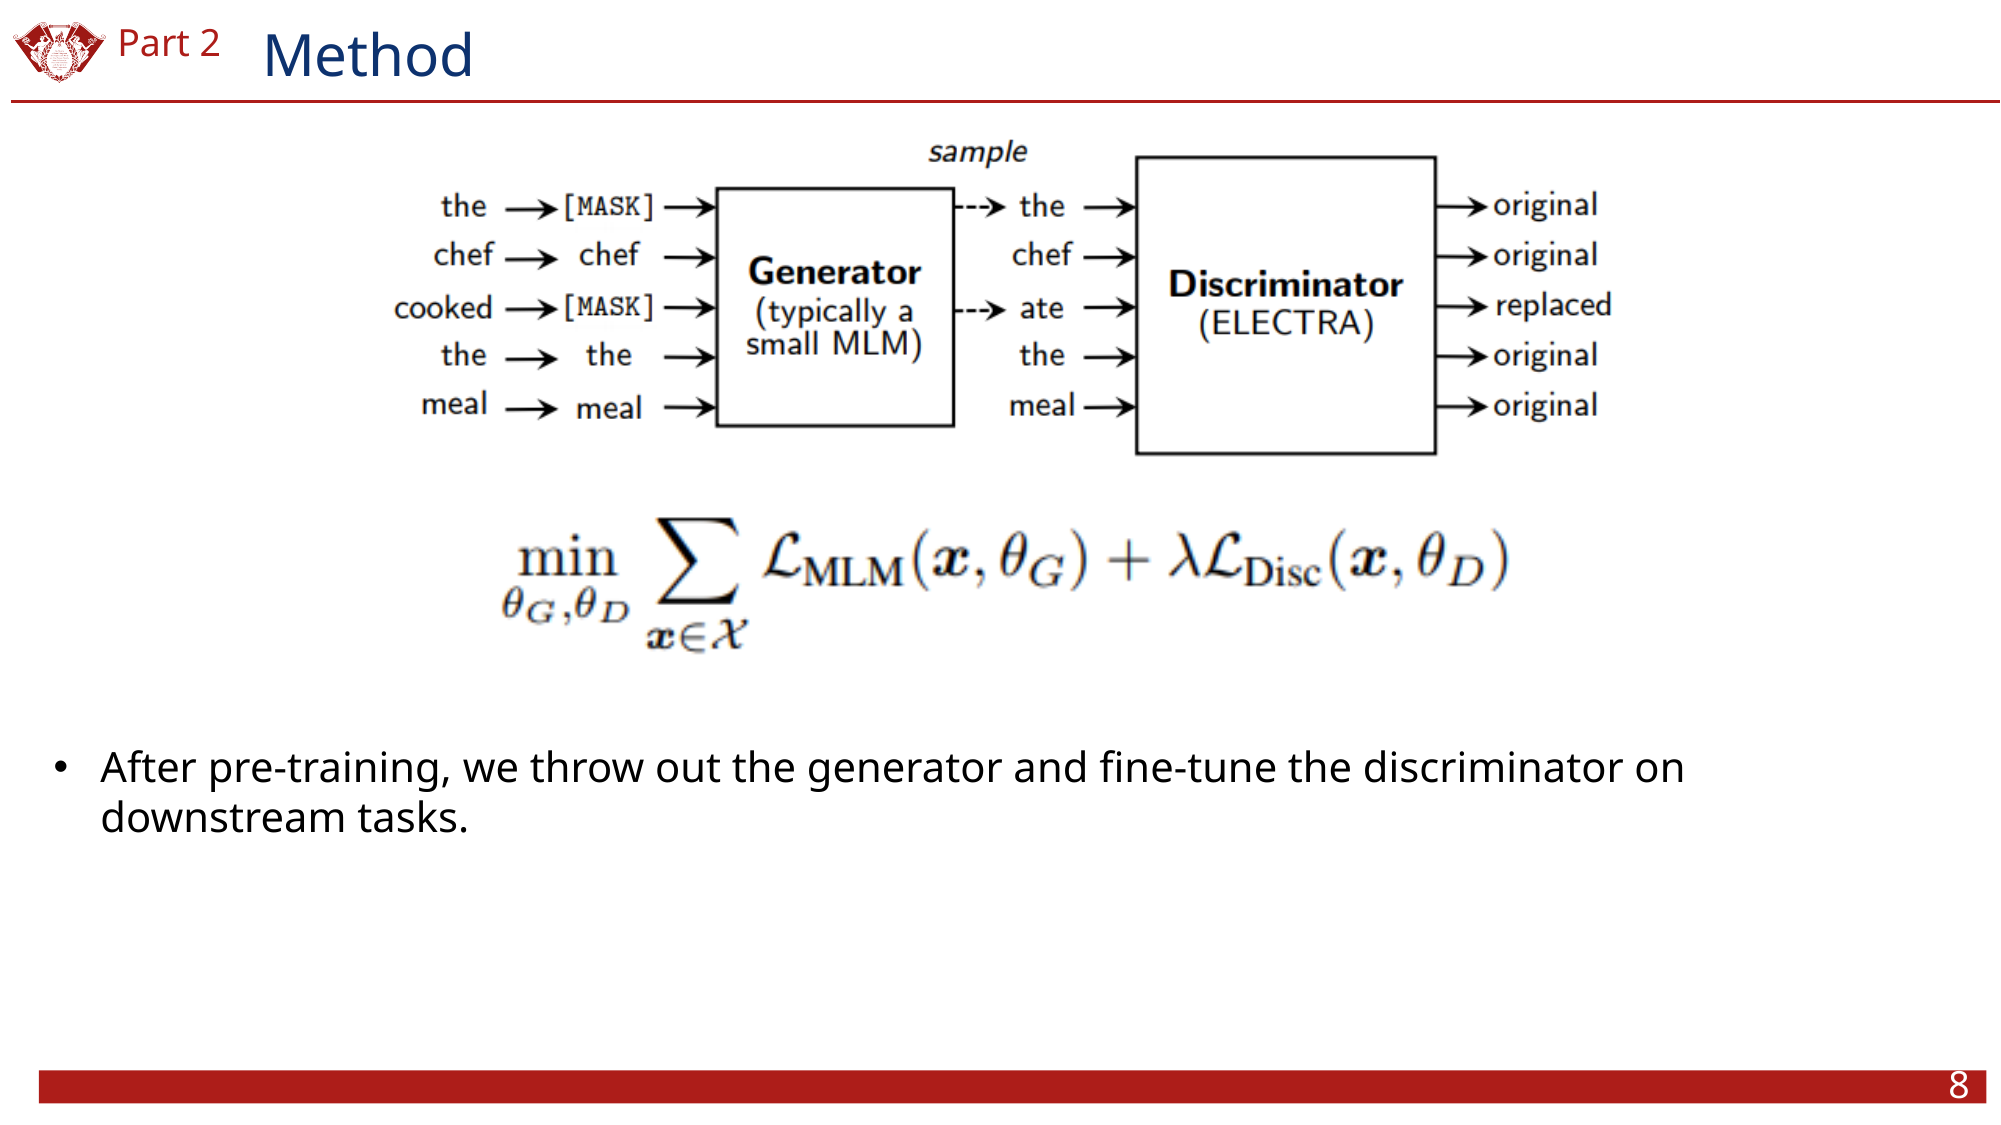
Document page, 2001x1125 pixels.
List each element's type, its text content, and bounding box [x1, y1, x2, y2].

text_box Part 2 [102, 11, 319, 72]
text_box [1981, 1069, 1987, 1104]
text_box 8 [1933, 1054, 1981, 1114]
picture [467, 490, 1533, 665]
text_box After pre-training, we throw out the generator and ﬁne-tune the discriminator on downstream tasks. [38, 733, 1956, 899]
text_box Method [247, 10, 2000, 96]
text_box [38, 1069, 1933, 1104]
picture [363, 126, 1637, 466]
picture [13, 22, 106, 83]
